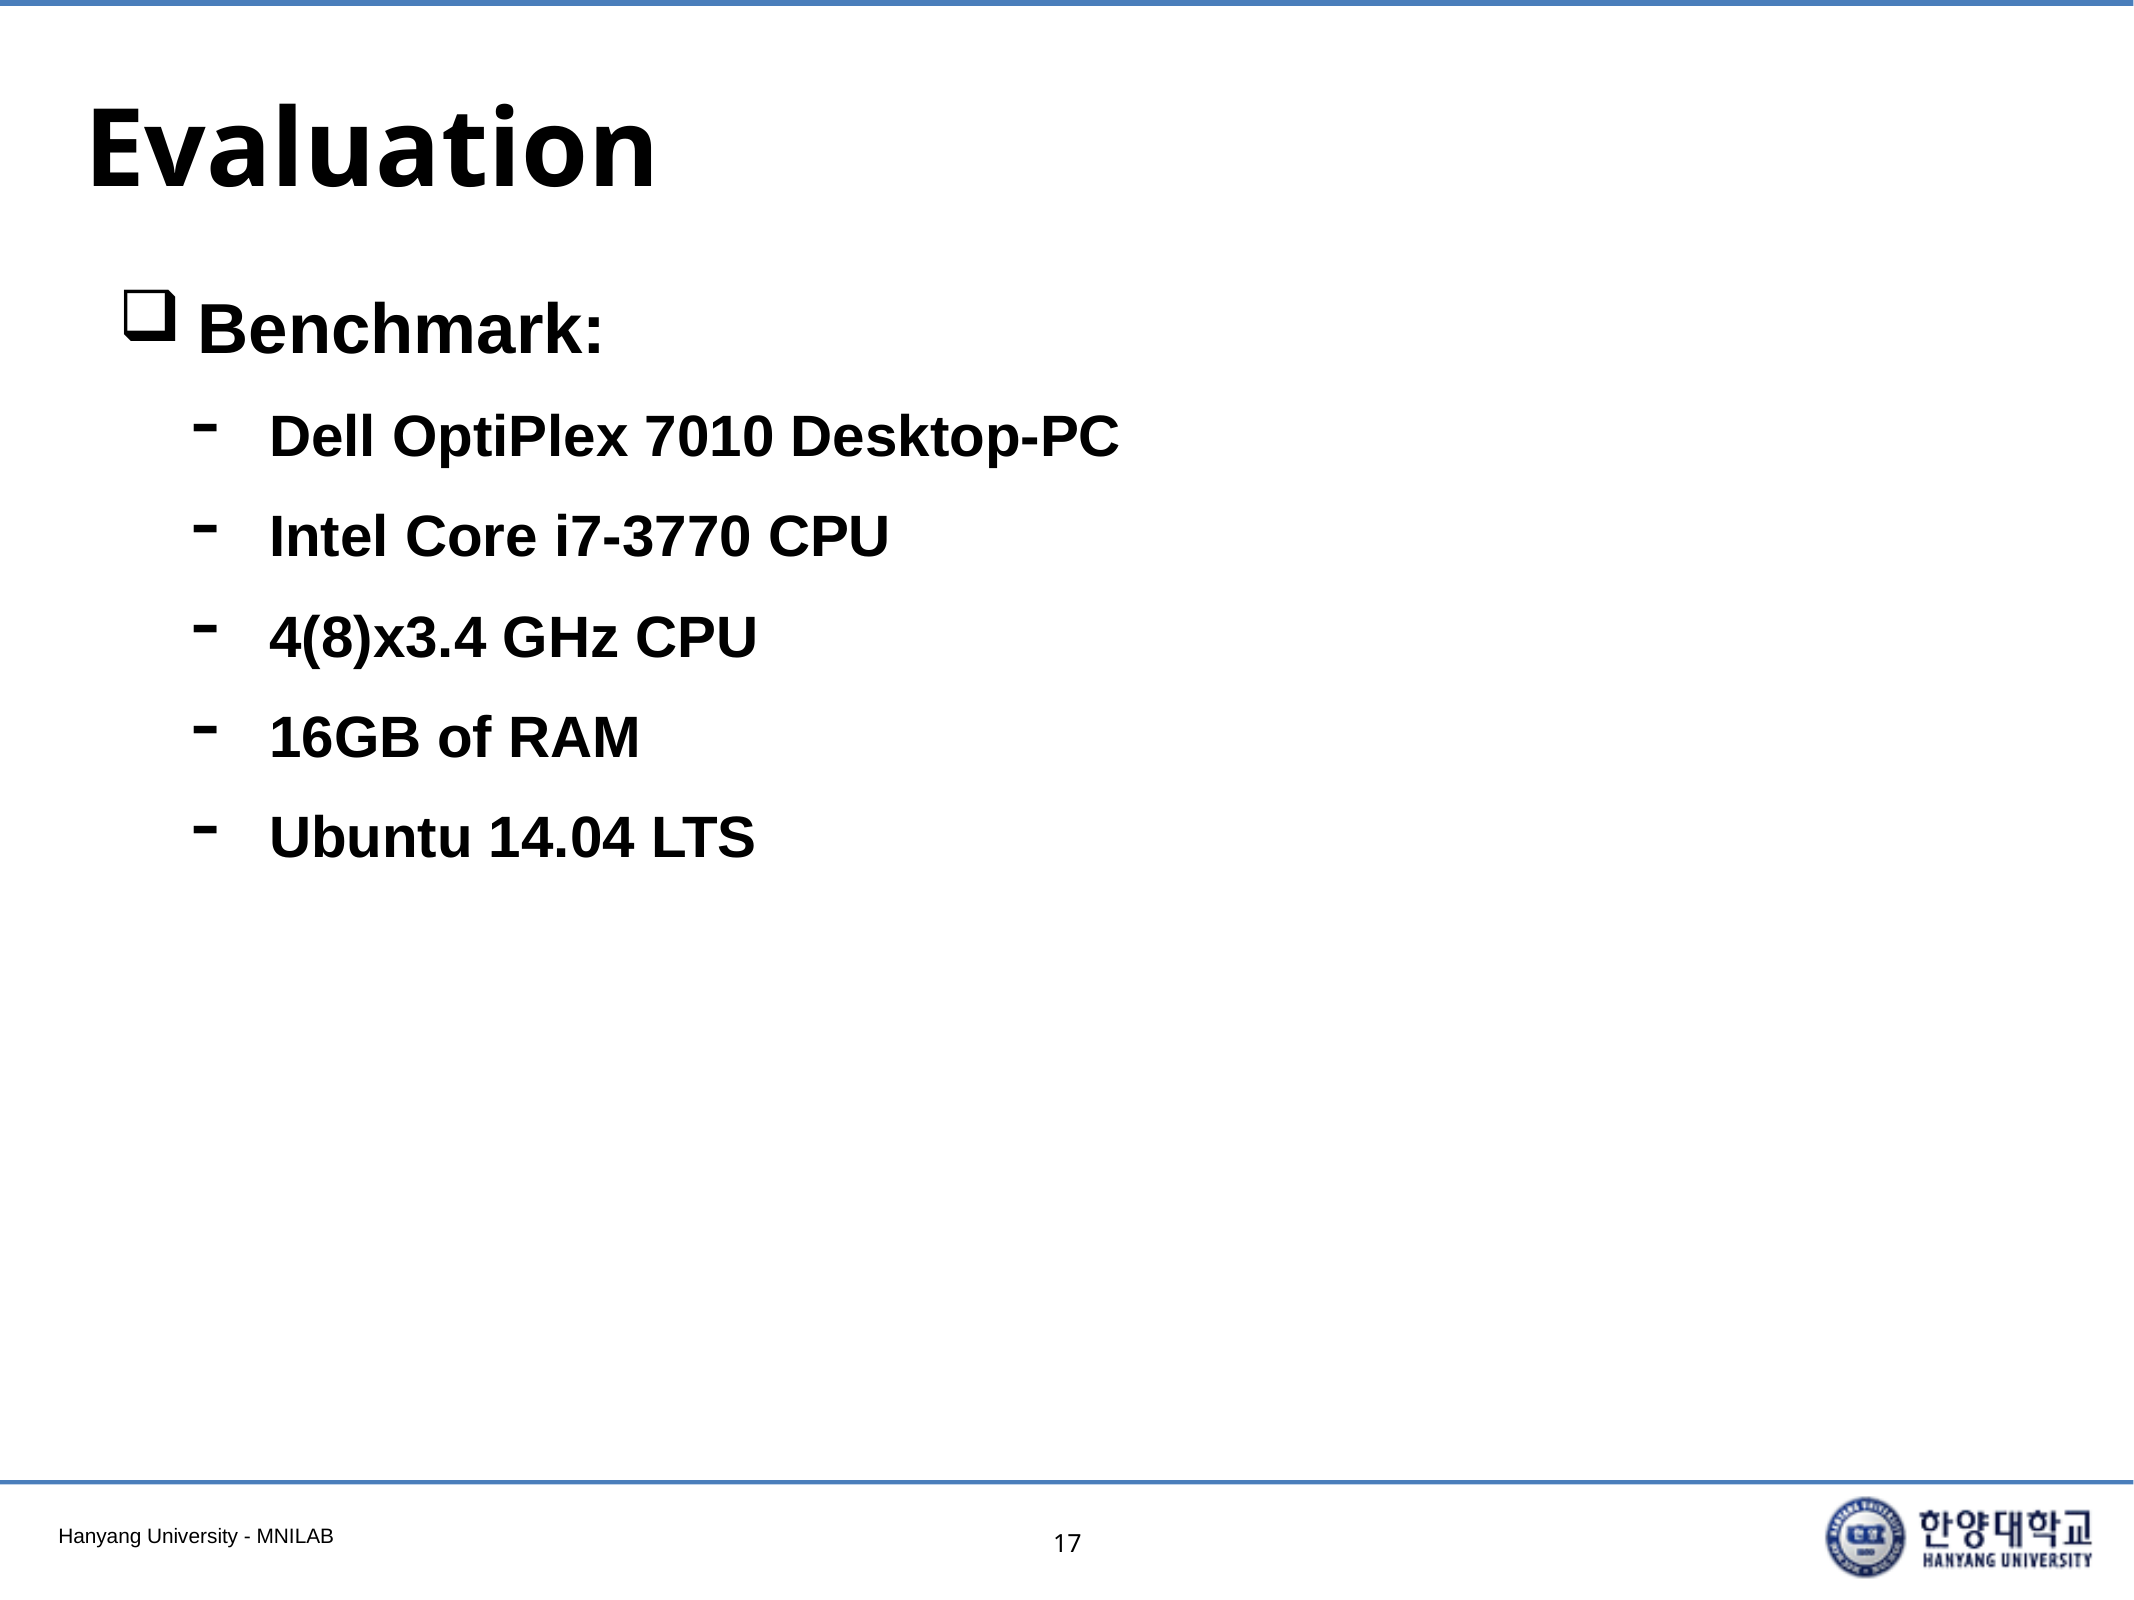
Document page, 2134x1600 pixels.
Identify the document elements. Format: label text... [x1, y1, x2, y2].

slide_number 17 [1037, 1518, 1098, 1567]
picture [1797, 1495, 2128, 1581]
title Evaluation [75, 41, 2058, 245]
list Benchmark: Dell OptiPlex 7010 Desktop-PC Intel Core i7-3770 CPU 4(8)x3.4 GHz CPU 16GB of RAM Ubuntu 14.04 LTS [109, 256, 1988, 926]
